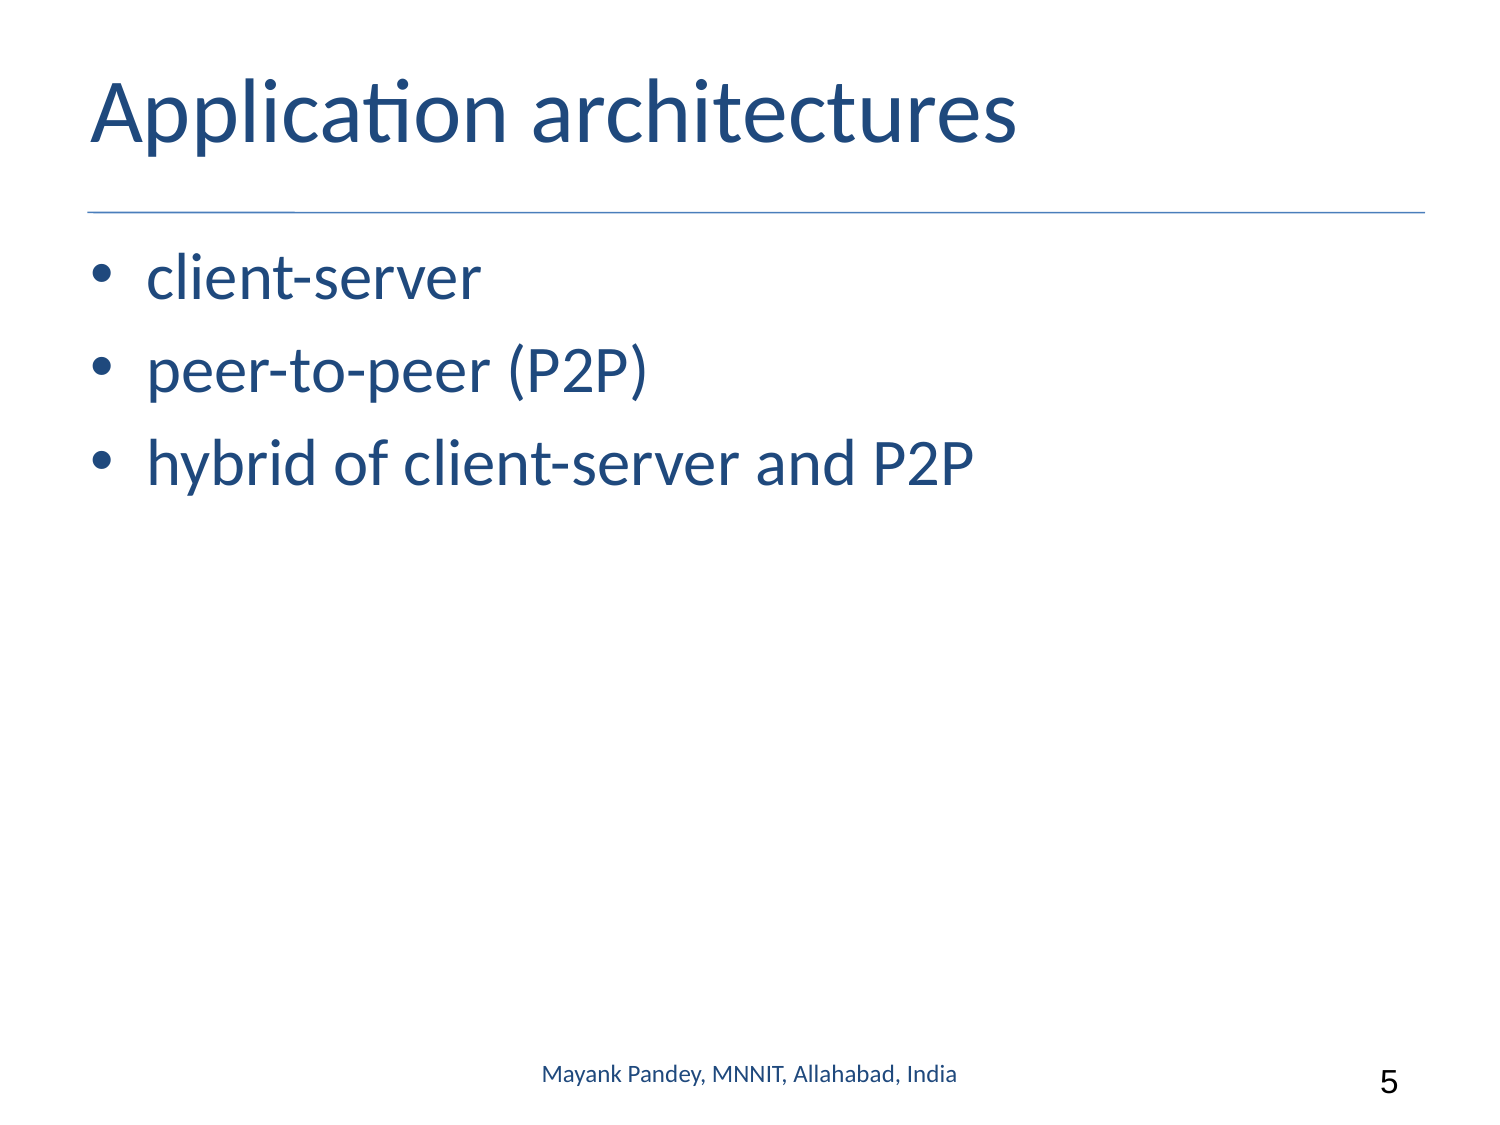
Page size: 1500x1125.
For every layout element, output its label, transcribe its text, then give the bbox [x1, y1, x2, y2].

title Application architectures [74, 12, 1426, 201]
text_box 5 [1175, 1053, 1414, 1100]
list client-server peer-to-peer (P2P) hybrid of client-server and P2P [74, 224, 1426, 1006]
footer Mayank Pandey, MNNIT, Allahabad, India [512, 1042, 988, 1103]
